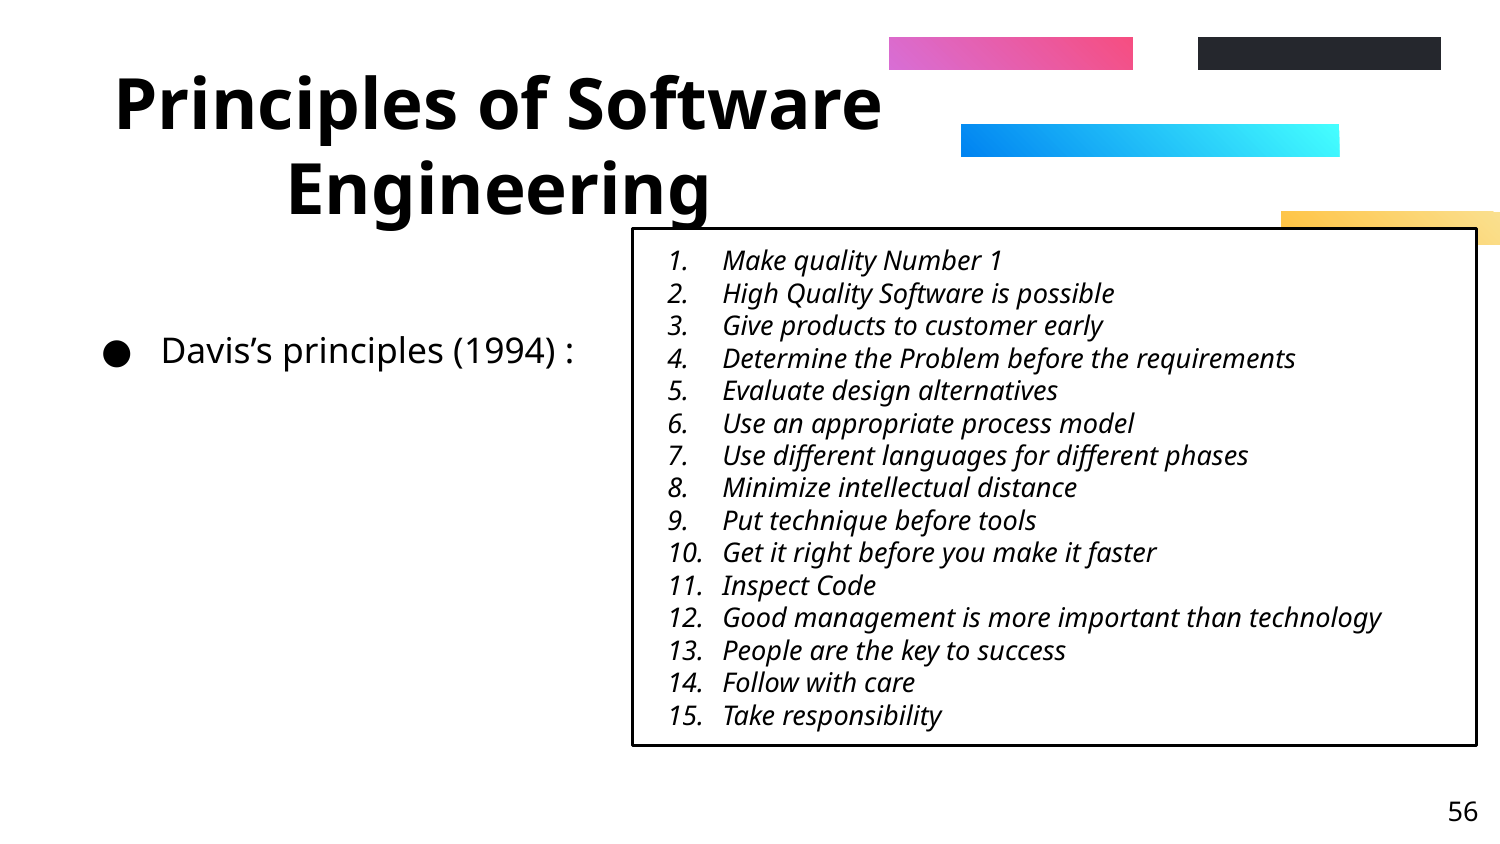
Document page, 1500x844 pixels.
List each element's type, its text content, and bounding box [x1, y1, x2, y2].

slide_number ‹#› [1403, 779, 1494, 844]
subtitle Davis’s principles (1994) : [70, 292, 601, 372]
title Principles of Software Engineering [39, 37, 959, 251]
text_box Make quality Number 1 High Quality Software is possible Give products to customer early Determine the Problem before the requirements Evaluate design alternatives Use an appropriate process model Use different languages for different phases Minimize intellectual distance Put technique before tools Get it right before you make it faster Inspect Code Good management is more important than technology People are the key to success Follow with care Take responsibility [632, 228, 1477, 746]
